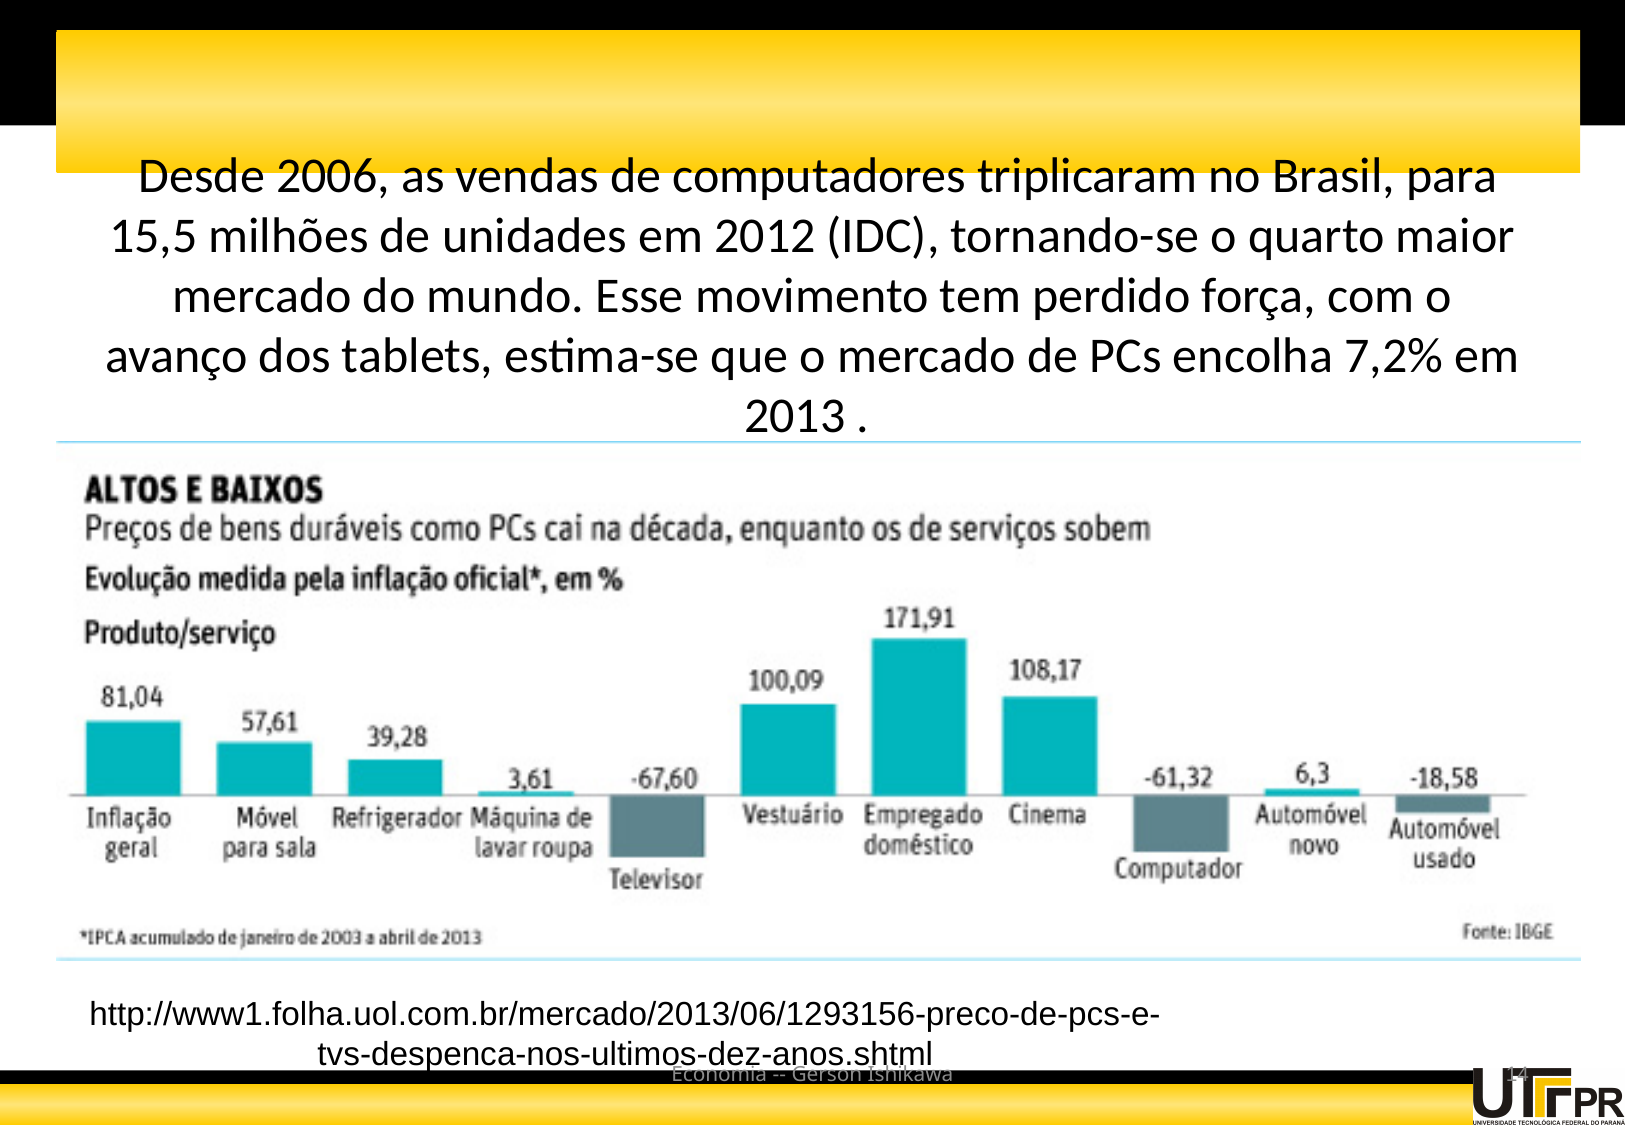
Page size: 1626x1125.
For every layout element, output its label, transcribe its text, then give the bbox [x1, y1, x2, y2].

picture [56, 440, 1581, 962]
text_box http://www1.folha.uol.com.br/mercado/2013/06/1293156-preco-de-pcs-e-tvs-despenca-nos-ultimos-dez-anos.shtml [56, 984, 1195, 1079]
slide_number 14 [1164, 1042, 1544, 1103]
title Desde 2006, as vendas de computadores triplicaram no Brasil, para 15,5 milhões de unidades em 2012 (IDC), tornando-se o quarto maior mercado do mundo. Esse movimento tem perdido força, com o avanço dos tablets, estima-se que o mercado de PCs encolha 7,2% em 2013 . [81, 199, 1544, 387]
picture [1473, 1068, 1625, 1125]
footer Economia -- Gerson Ishikawa [555, 1079, 1070, 1103]
